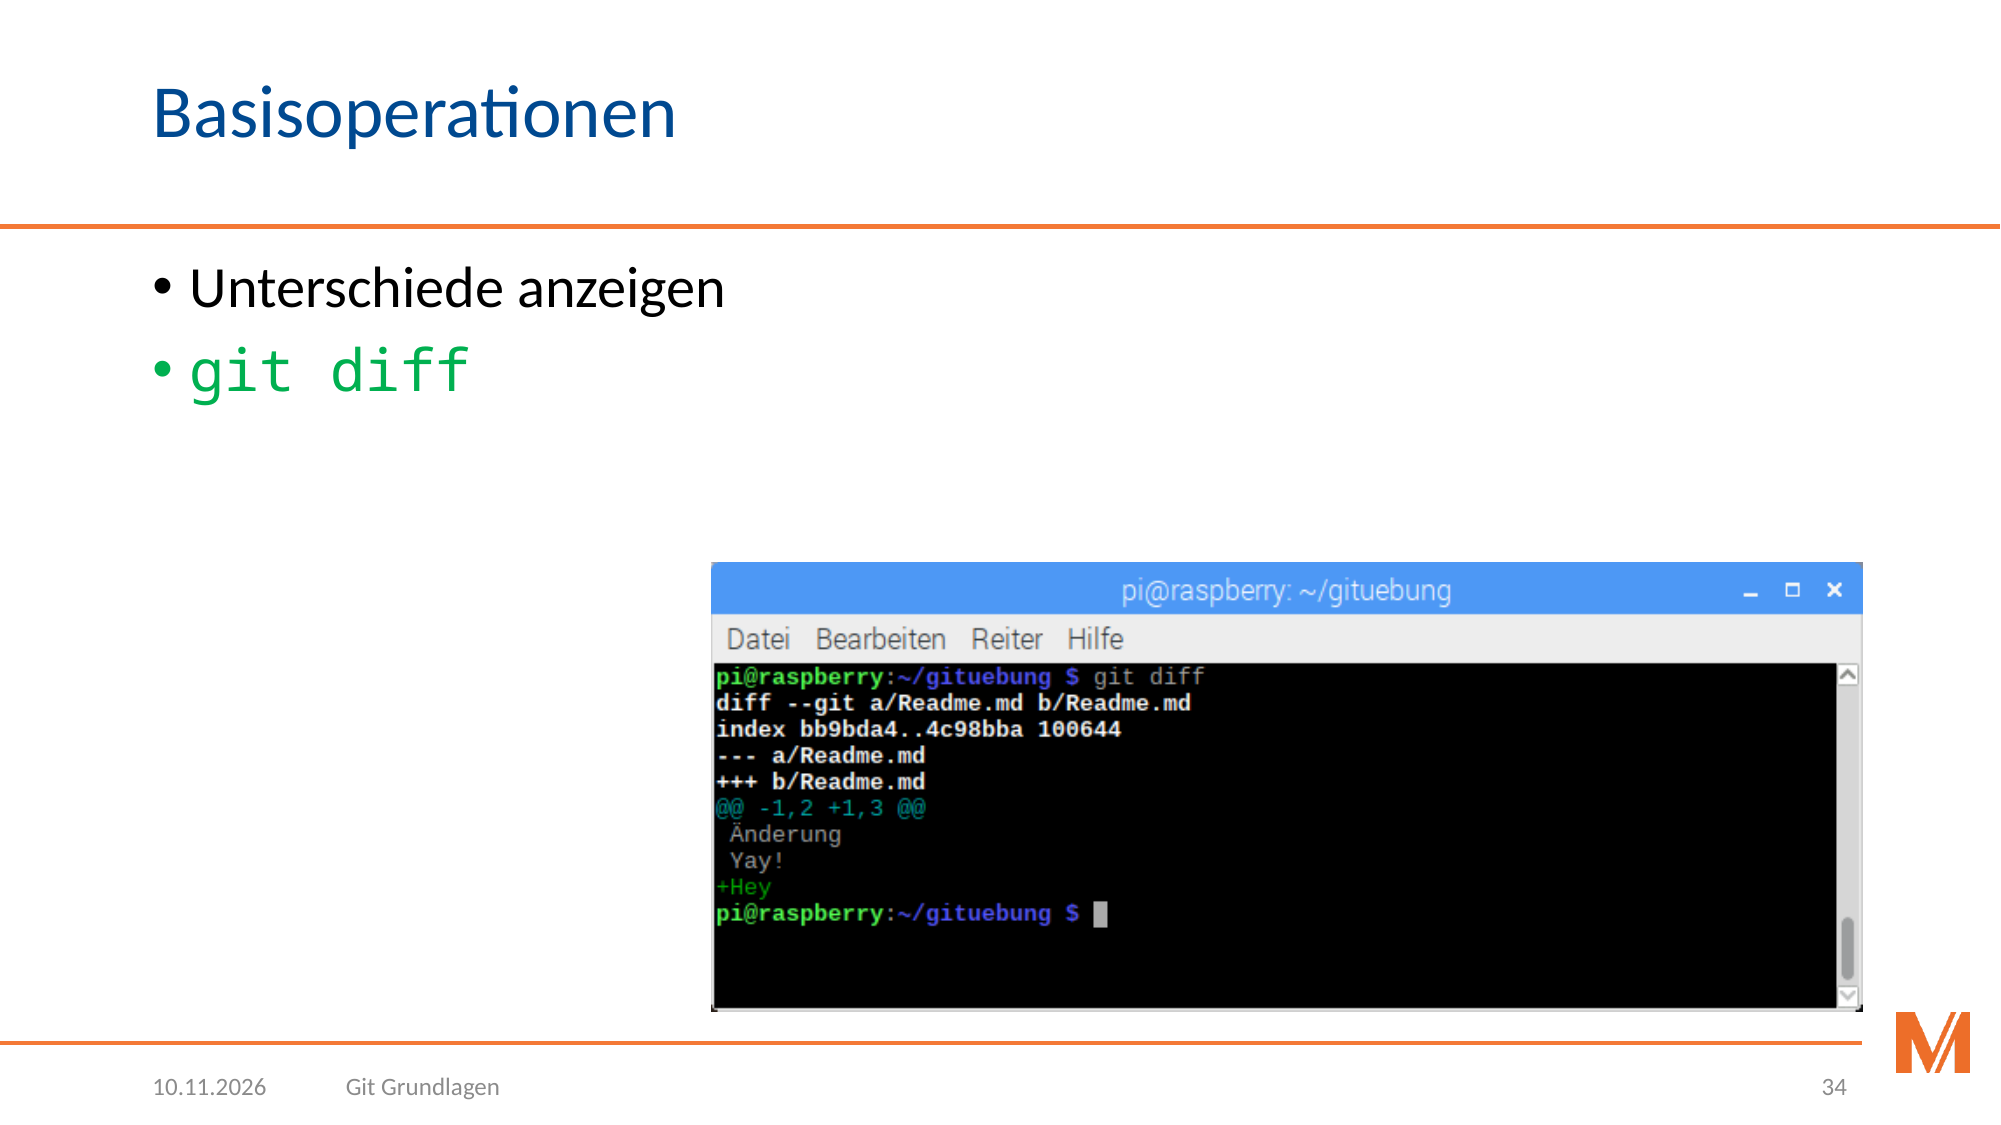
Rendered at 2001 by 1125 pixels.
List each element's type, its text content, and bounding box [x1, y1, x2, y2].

title Basisoperationen [137, 24, 1863, 203]
picture [710, 562, 1863, 1012]
slide_number 34 [1743, 1055, 1863, 1116]
list Unterschiede anzeigen git diff [137, 249, 1863, 1012]
footer Git Grundlagen [330, 1055, 1721, 1116]
picture [1896, 1012, 1970, 1073]
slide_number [137, 1055, 313, 1116]
